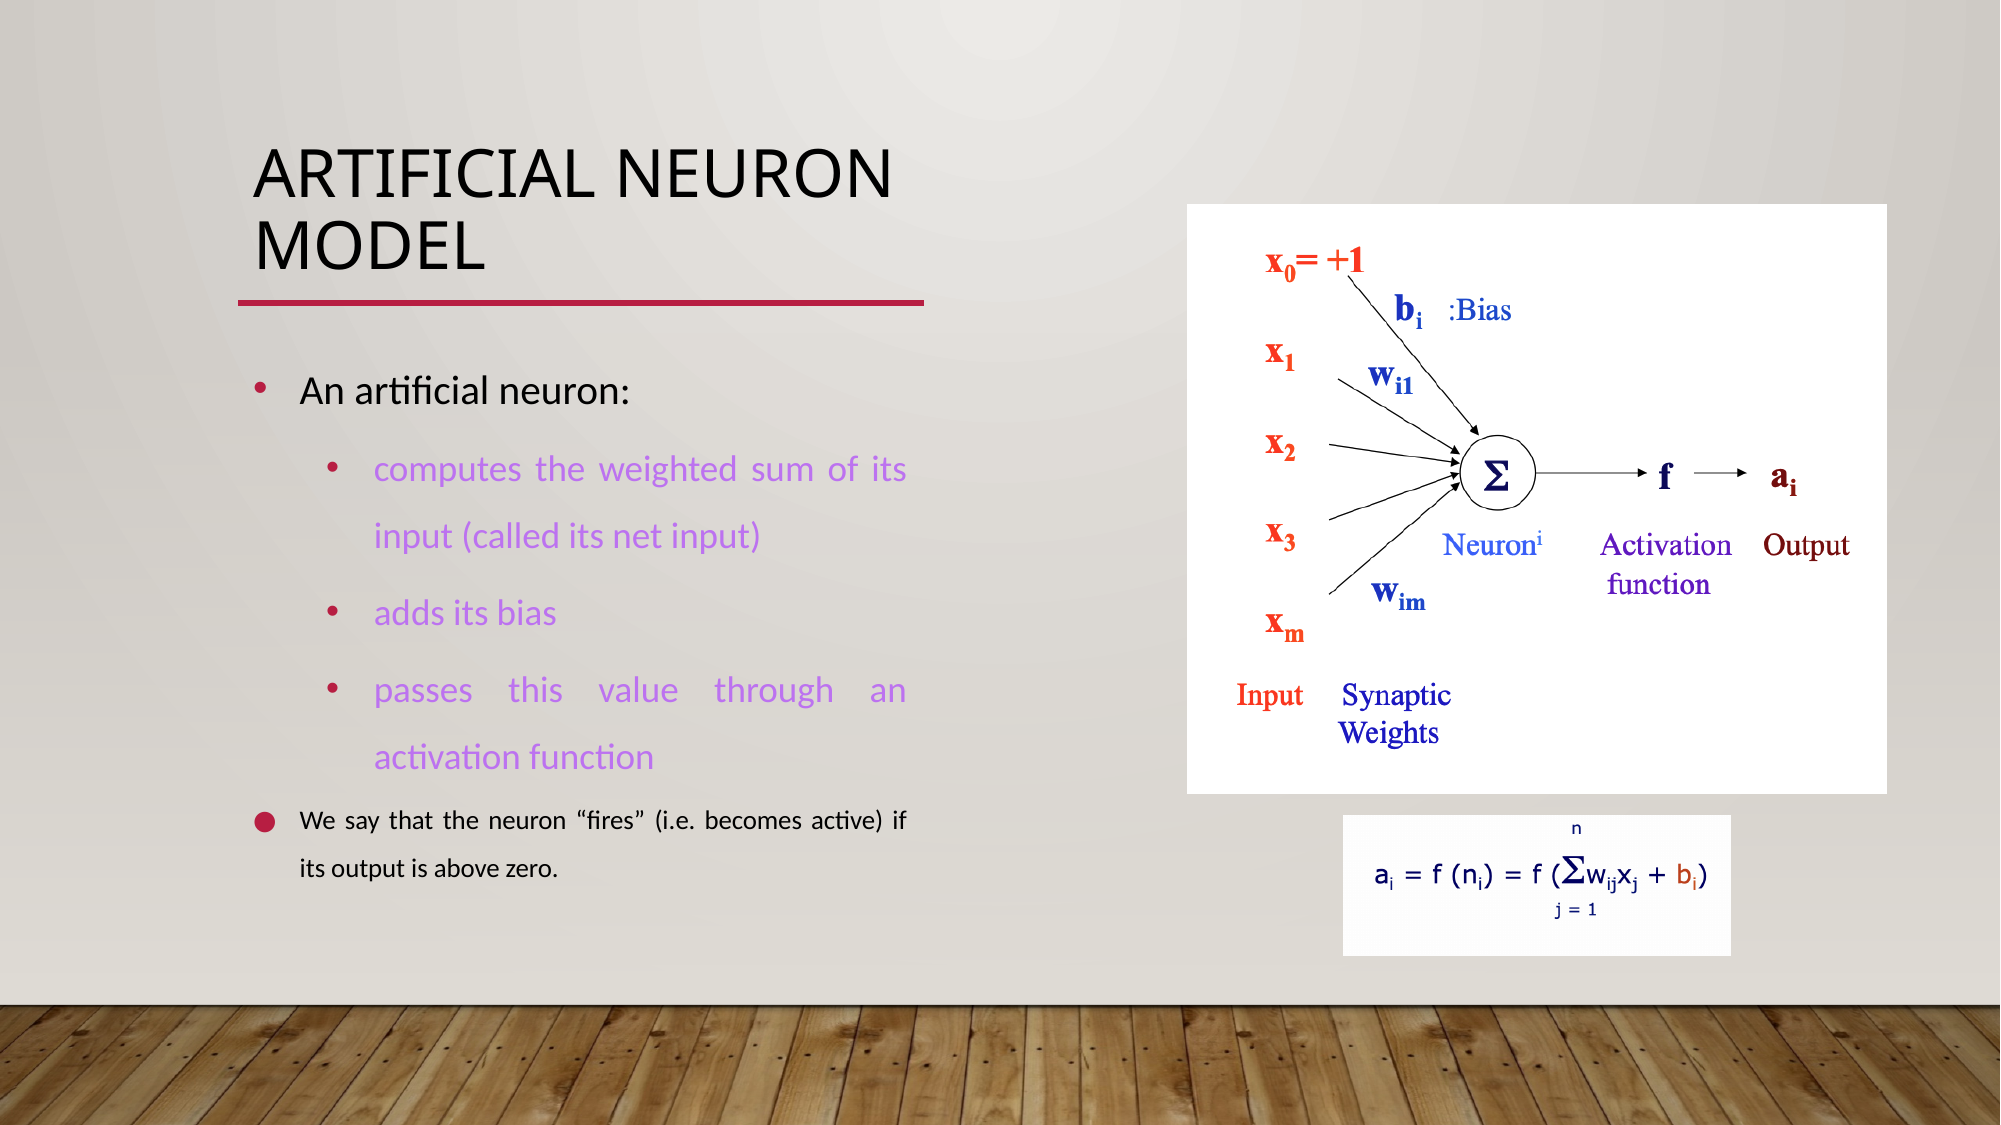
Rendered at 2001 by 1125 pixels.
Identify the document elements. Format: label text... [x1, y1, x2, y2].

picture [1342, 815, 1732, 956]
list An artificial neuron: computes the weighted sum of its input (called its net input) adds its bias passes this value through an activation function We say that the neuron “fires” (i.e. becomes active) if its output is above zero. [238, 330, 923, 897]
picture [1187, 204, 1887, 794]
title Artificial Neuron Model [238, 131, 924, 302]
text_box [0, 330, 2000, 1004]
picture [0, 1006, 2000, 1125]
text_box [0, 0, 2000, 330]
